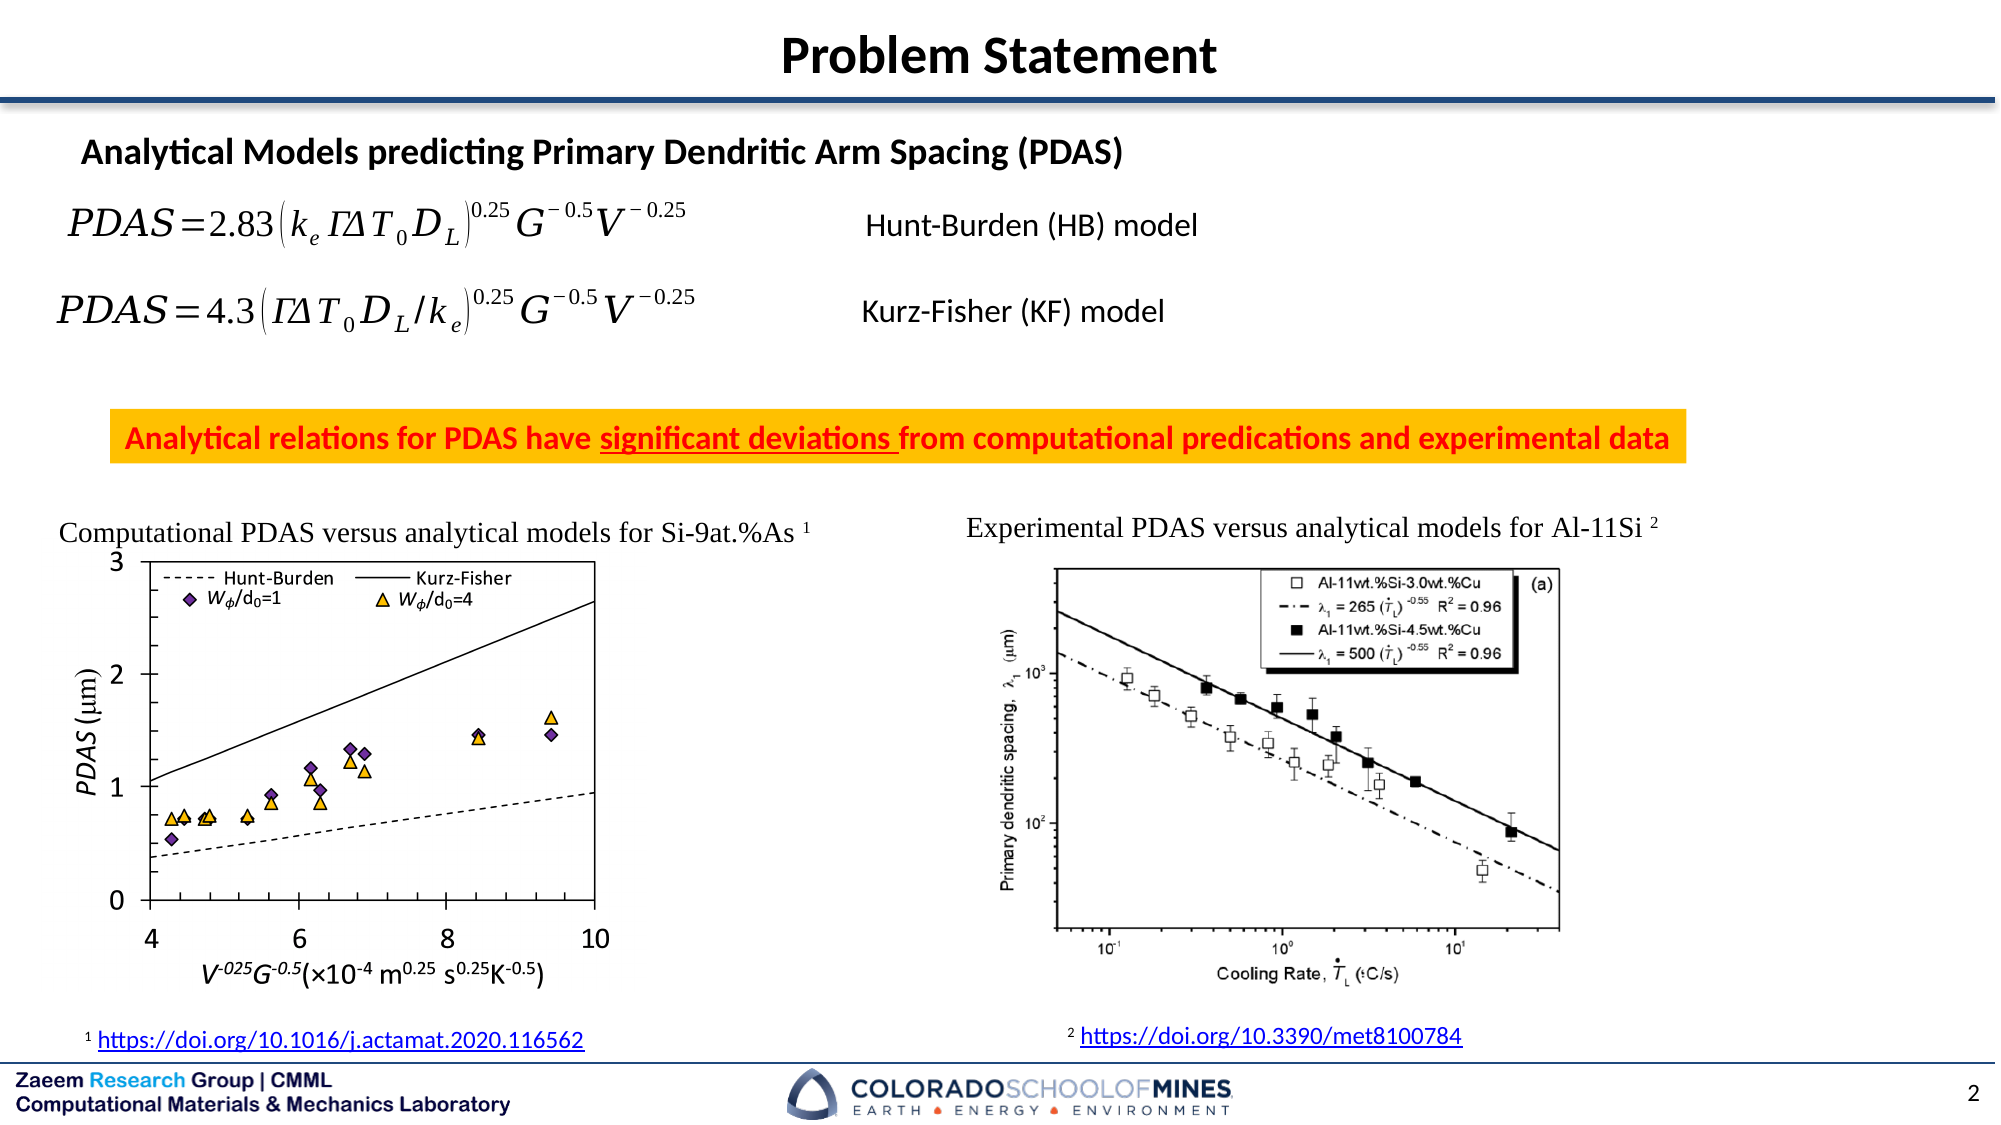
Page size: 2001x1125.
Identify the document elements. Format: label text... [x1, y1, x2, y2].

picture [787, 1068, 1233, 1121]
text_box Computational PDAS versus analytical models for Si-9at.%As 1 [44, 505, 826, 556]
text_box Analytical relations for PDAS have significant deviations from computational predications and experimental data [110, 408, 1687, 464]
text_box 2 [1833, 1073, 1996, 1120]
text_box Experimental PDAS versus analytical models for Al-11Si 2 [951, 501, 1674, 551]
picture [41, 538, 647, 993]
text_box Kurz-Fisher (KF) model [828, 281, 1200, 337]
picture [14, 1069, 513, 1120]
picture [996, 562, 1578, 995]
text_box Hunt-Burden (HB) model [832, 196, 1233, 251]
text_box 2 https://doi.org/10.3390/met8100784 [1052, 1012, 1478, 1057]
text_box Problem Statement [0, 12, 2000, 93]
text_box Analytical Models predicting Primary Dendritic Arm Spacing (PDAS) [66, 119, 1141, 180]
text_box 1 https://doi.org/10.1016/j.actamat.2020.116562 [69, 1016, 600, 1061]
